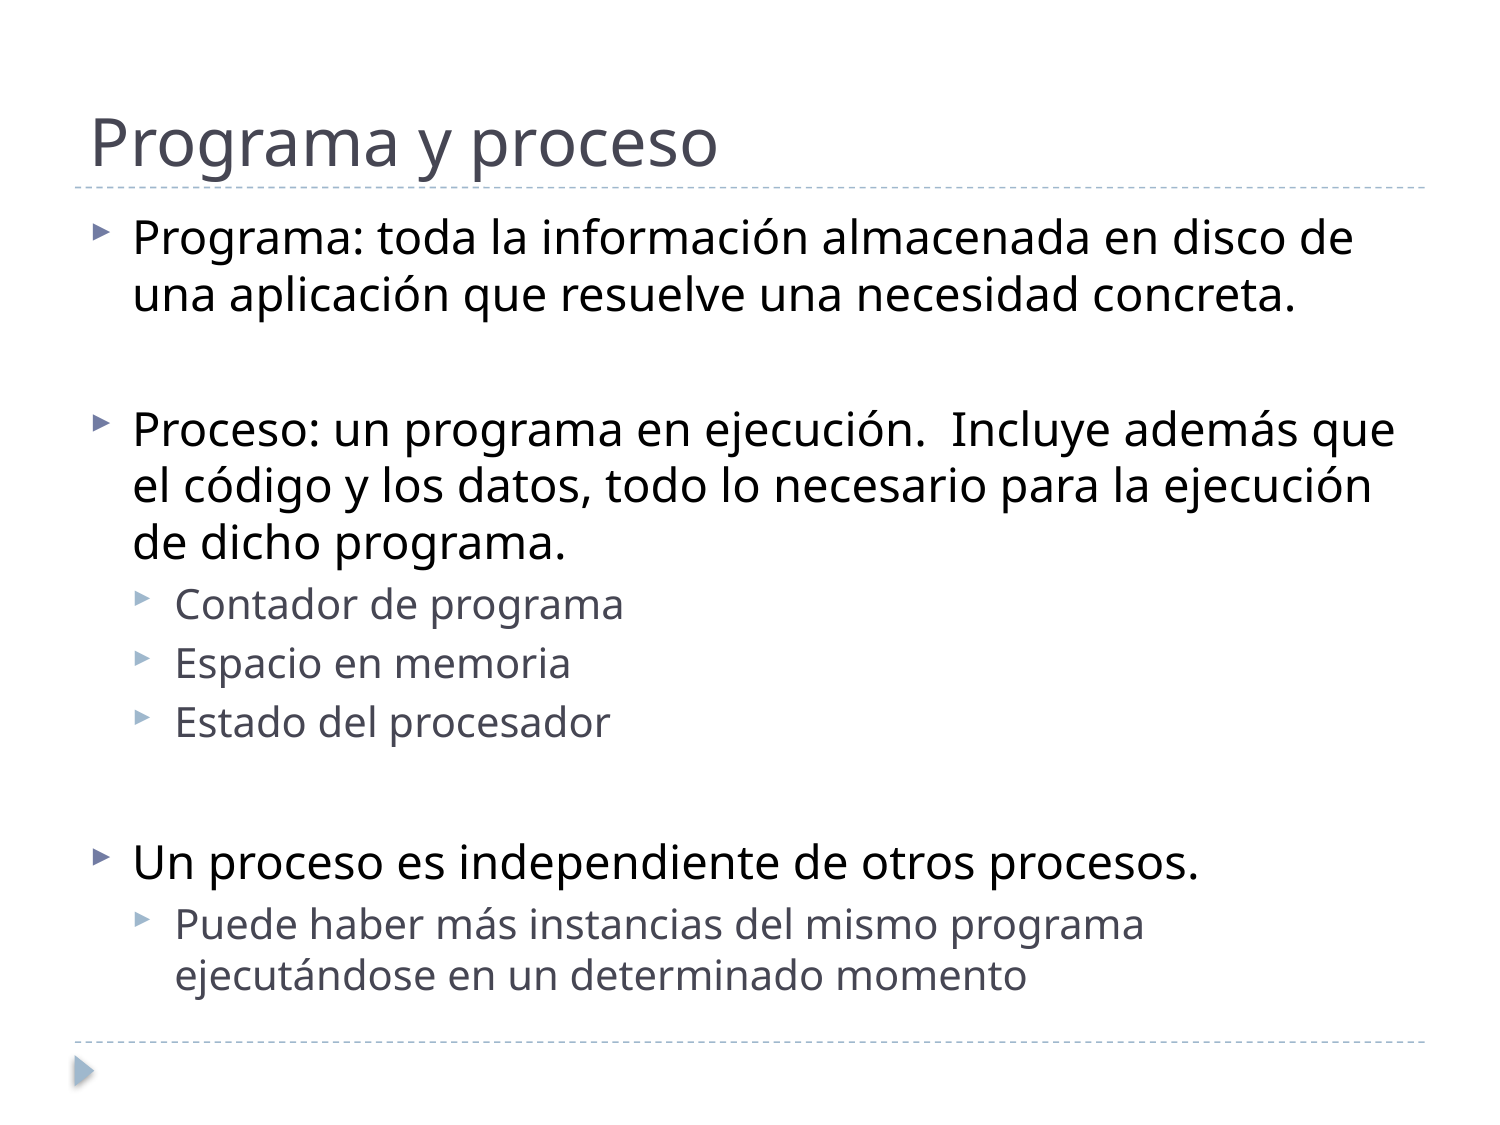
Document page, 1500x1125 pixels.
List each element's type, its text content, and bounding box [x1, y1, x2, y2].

title Programa y proceso [75, 24, 1425, 188]
list Programa: toda la información almacenada en disco de una aplicación que resuelve una necesidad concreta. Proceso: un programa en ejecución. Incluye además que el código y los datos, todo lo necesario para la ejecución de dicho programa. Contador de programa Espacio en memoria Estado del procesador Un proceso es independiente de otros procesos. Puede haber más instancias del mismo programa ejecutándose en un determinado momento [75, 200, 1425, 1010]
